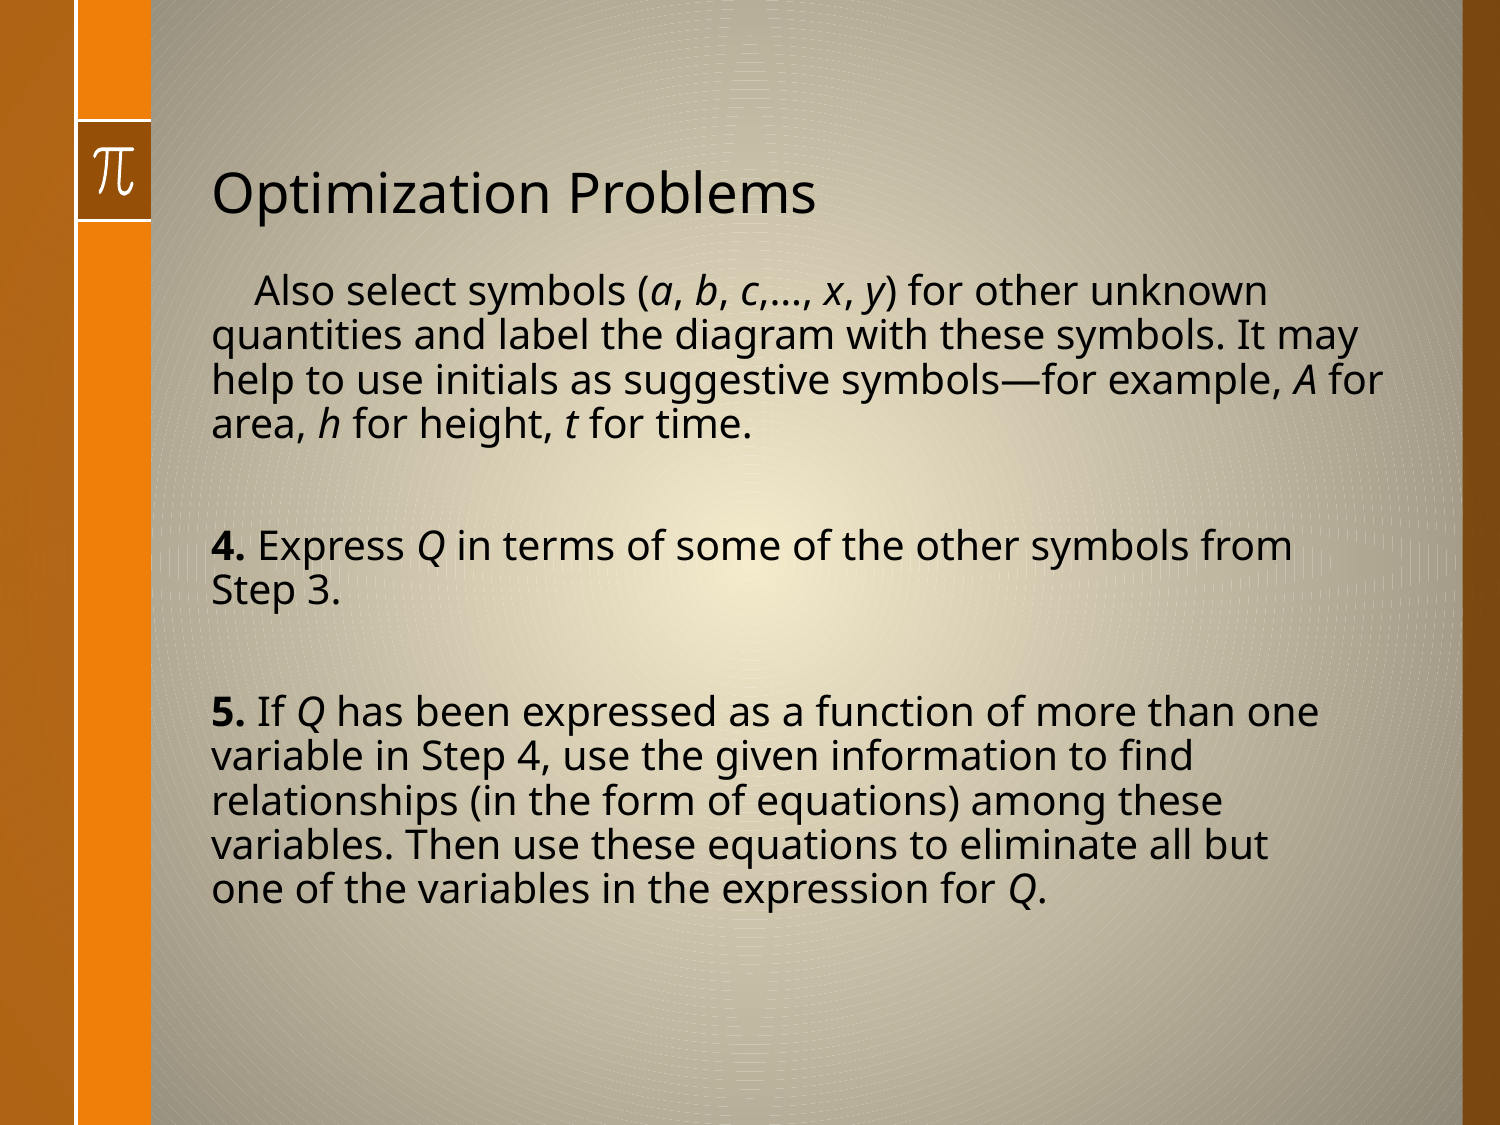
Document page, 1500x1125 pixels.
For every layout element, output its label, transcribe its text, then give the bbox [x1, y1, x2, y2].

title Optimization Problems [196, 29, 1400, 233]
list Also select symbols (a, b, c,…, x, y) for other unknown quantities and label the diagram with these symbols. It may help to use initials as suggestive symbols—for example, A for area, h for height, t for time. 4. Express Q in terms of some of the other symbols from Step 3. 5. If Q has been expressed as a function of more than one variable in Step 4, use the given information to find relationships (in the form of equations) among these variables. Then use these equations to eliminate all but one of the variables in the expression for Q. [196, 262, 1400, 1013]
